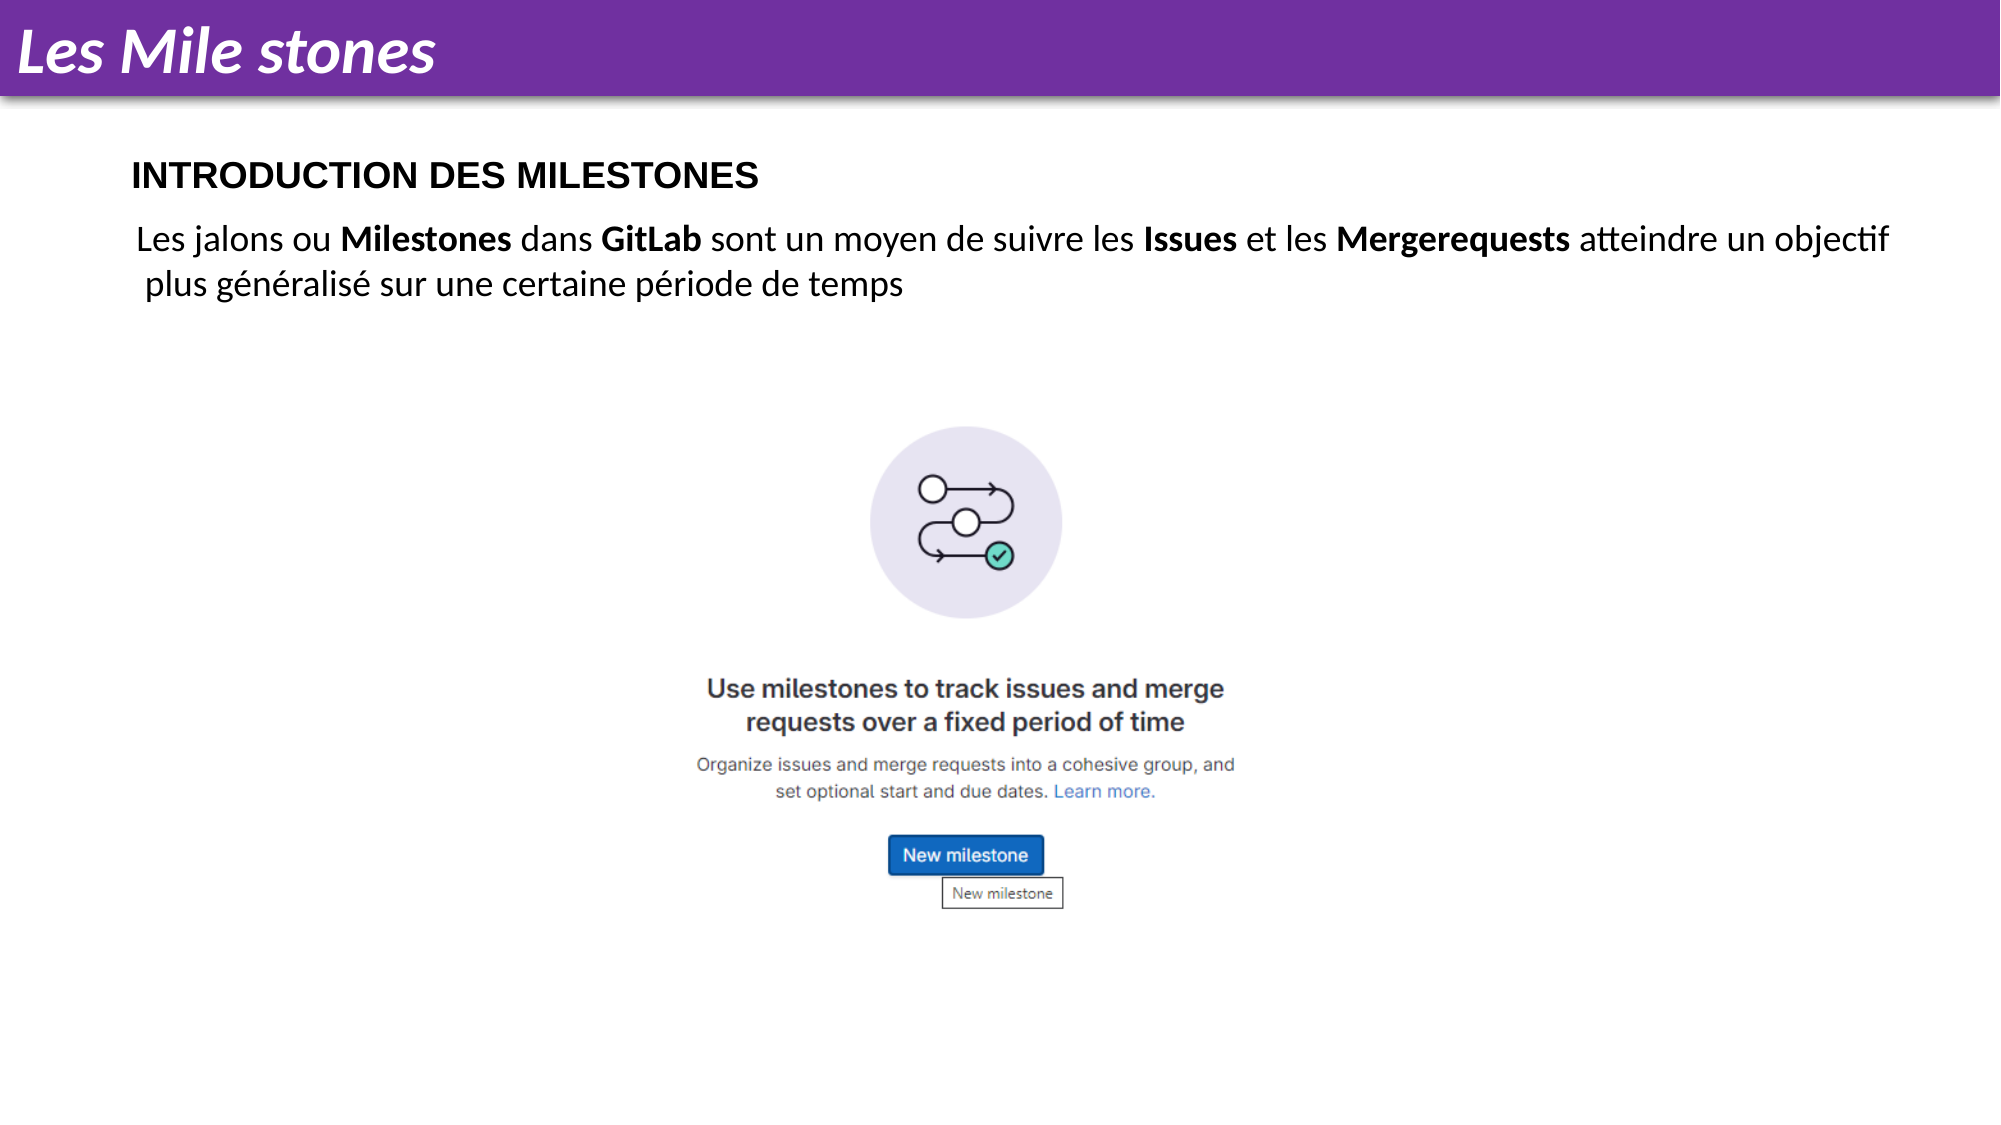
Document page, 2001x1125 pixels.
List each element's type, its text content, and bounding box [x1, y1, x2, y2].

picture [654, 378, 1326, 950]
text_box Les jalons ou Milestones dans GitLab sont un moyen de suivre les Issues et les Mergerequests atteindre un objectif plus généralisé sur une certaine période de temps [121, 206, 1906, 312]
text_box INTRODUCTION DES MILESTONES [131, 150, 1792, 206]
text_box [0, 0, 2000, 96]
text_box Les Mile stones [2, 0, 451, 95]
